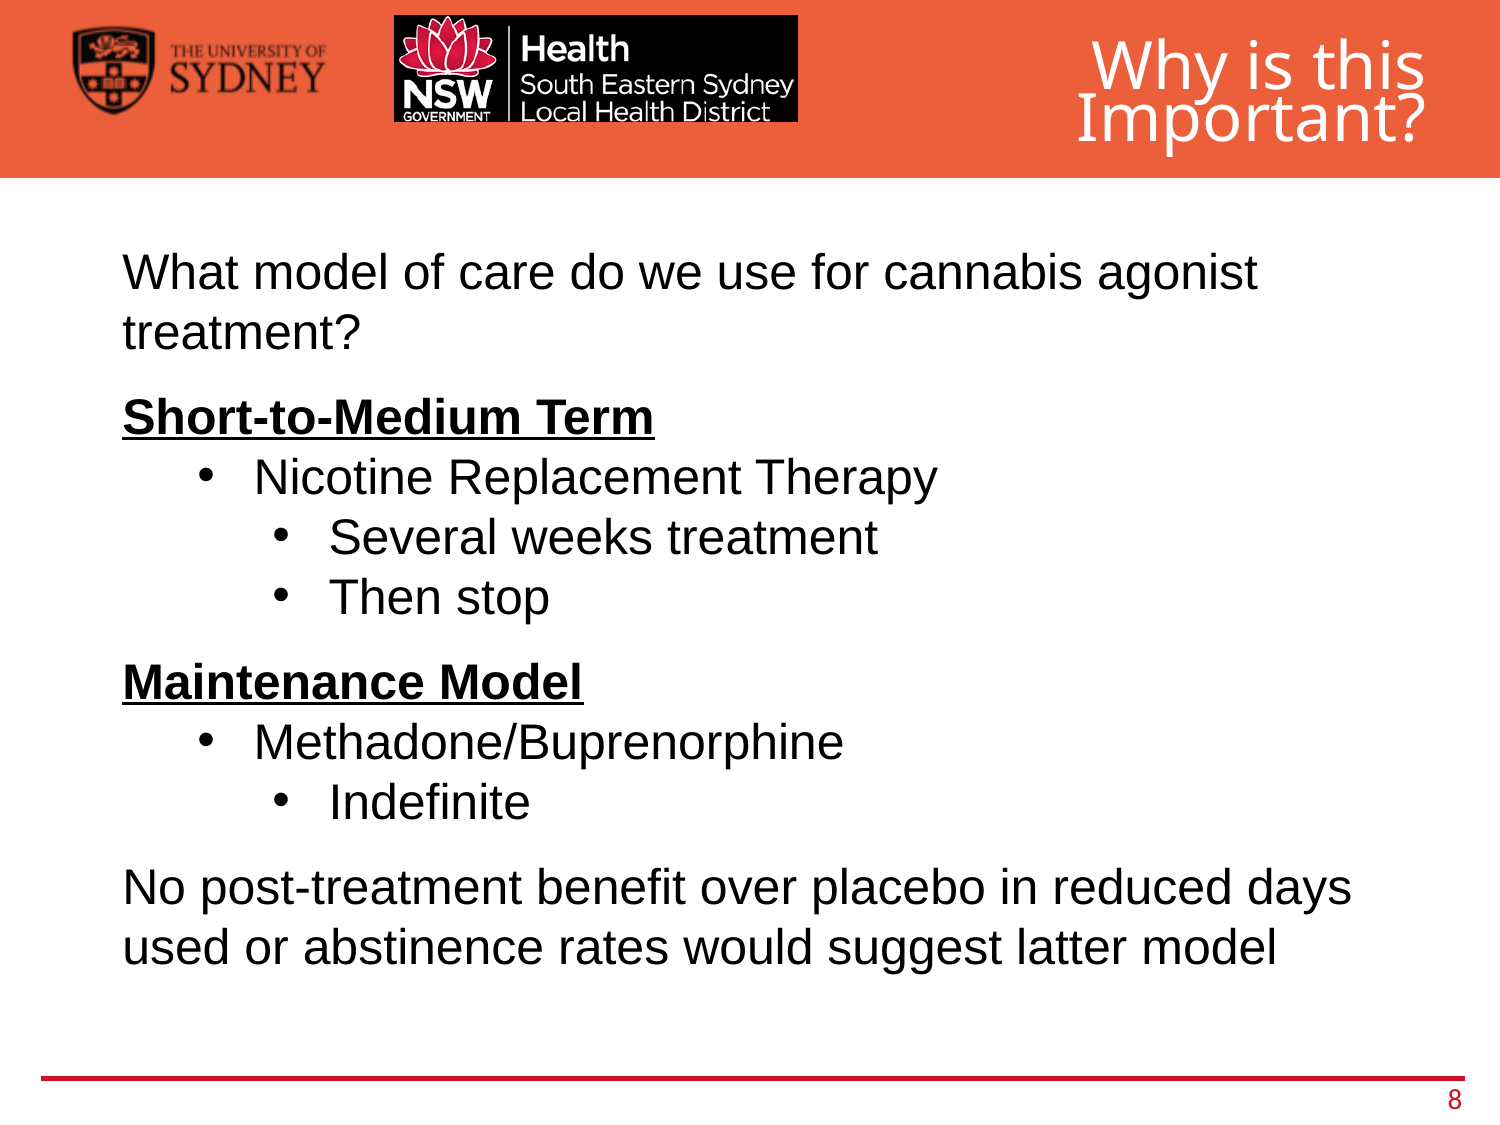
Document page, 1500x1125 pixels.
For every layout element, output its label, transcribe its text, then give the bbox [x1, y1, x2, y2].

slide_number 8 [1421, 1080, 1463, 1116]
text_box What model of care do we use for cannabis agonist treatment? Short-to-Medium Term Nicotine Replacement Therapy Several weeks treatment Then stop Maintenance Model Methadone/Buprenorphine Indefinite No post-treatment benefit over placebo in reduced days used or abstinence rates would suggest latter model [107, 231, 1438, 1042]
title Why is this Important? [166, 0, 1442, 163]
picture [394, 15, 798, 122]
picture [0, 0, 1500, 178]
